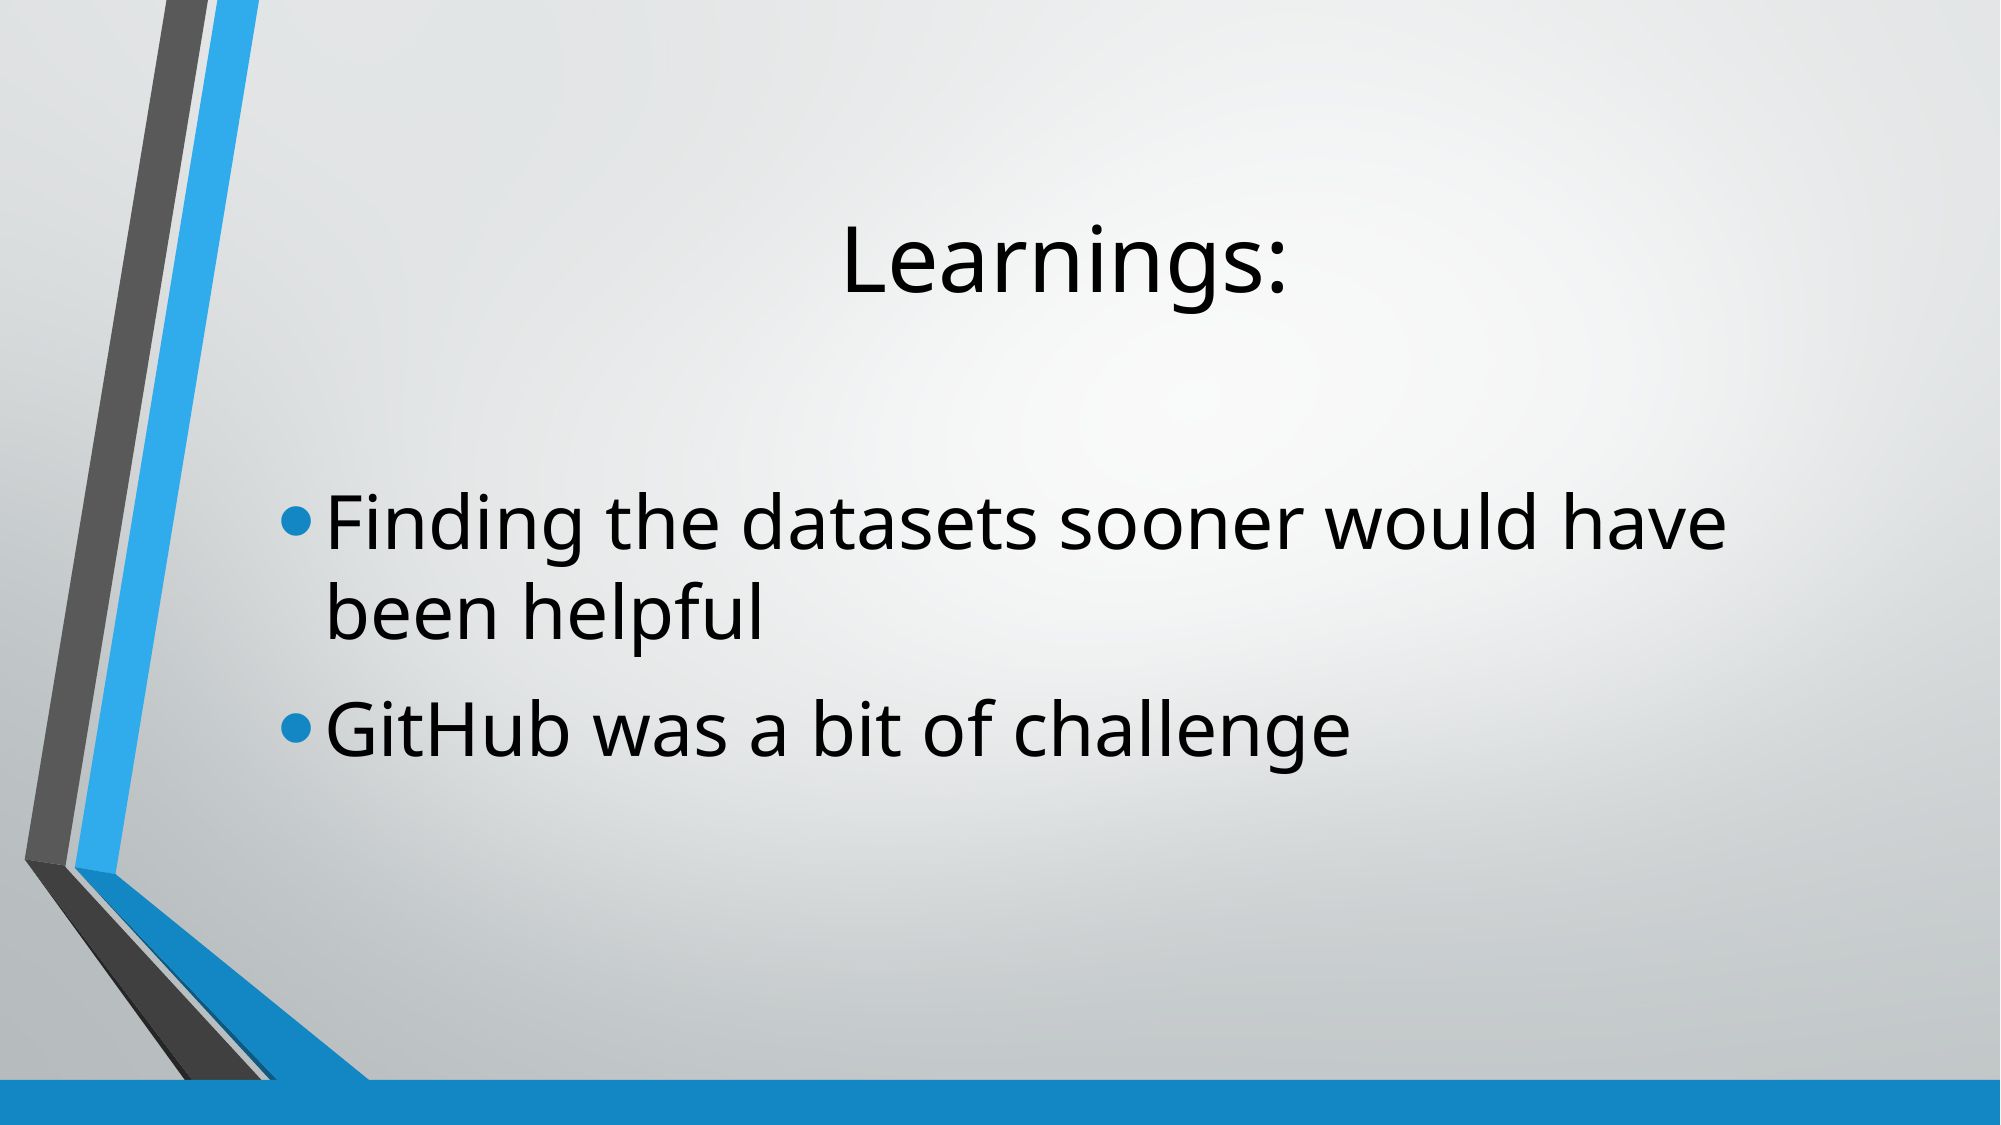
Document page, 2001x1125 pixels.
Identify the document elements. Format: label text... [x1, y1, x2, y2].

title Learnings: [243, 112, 1887, 400]
list Finding the datasets sooner would have been helpful GitHub was a bit of challenge [262, 361, 1859, 885]
